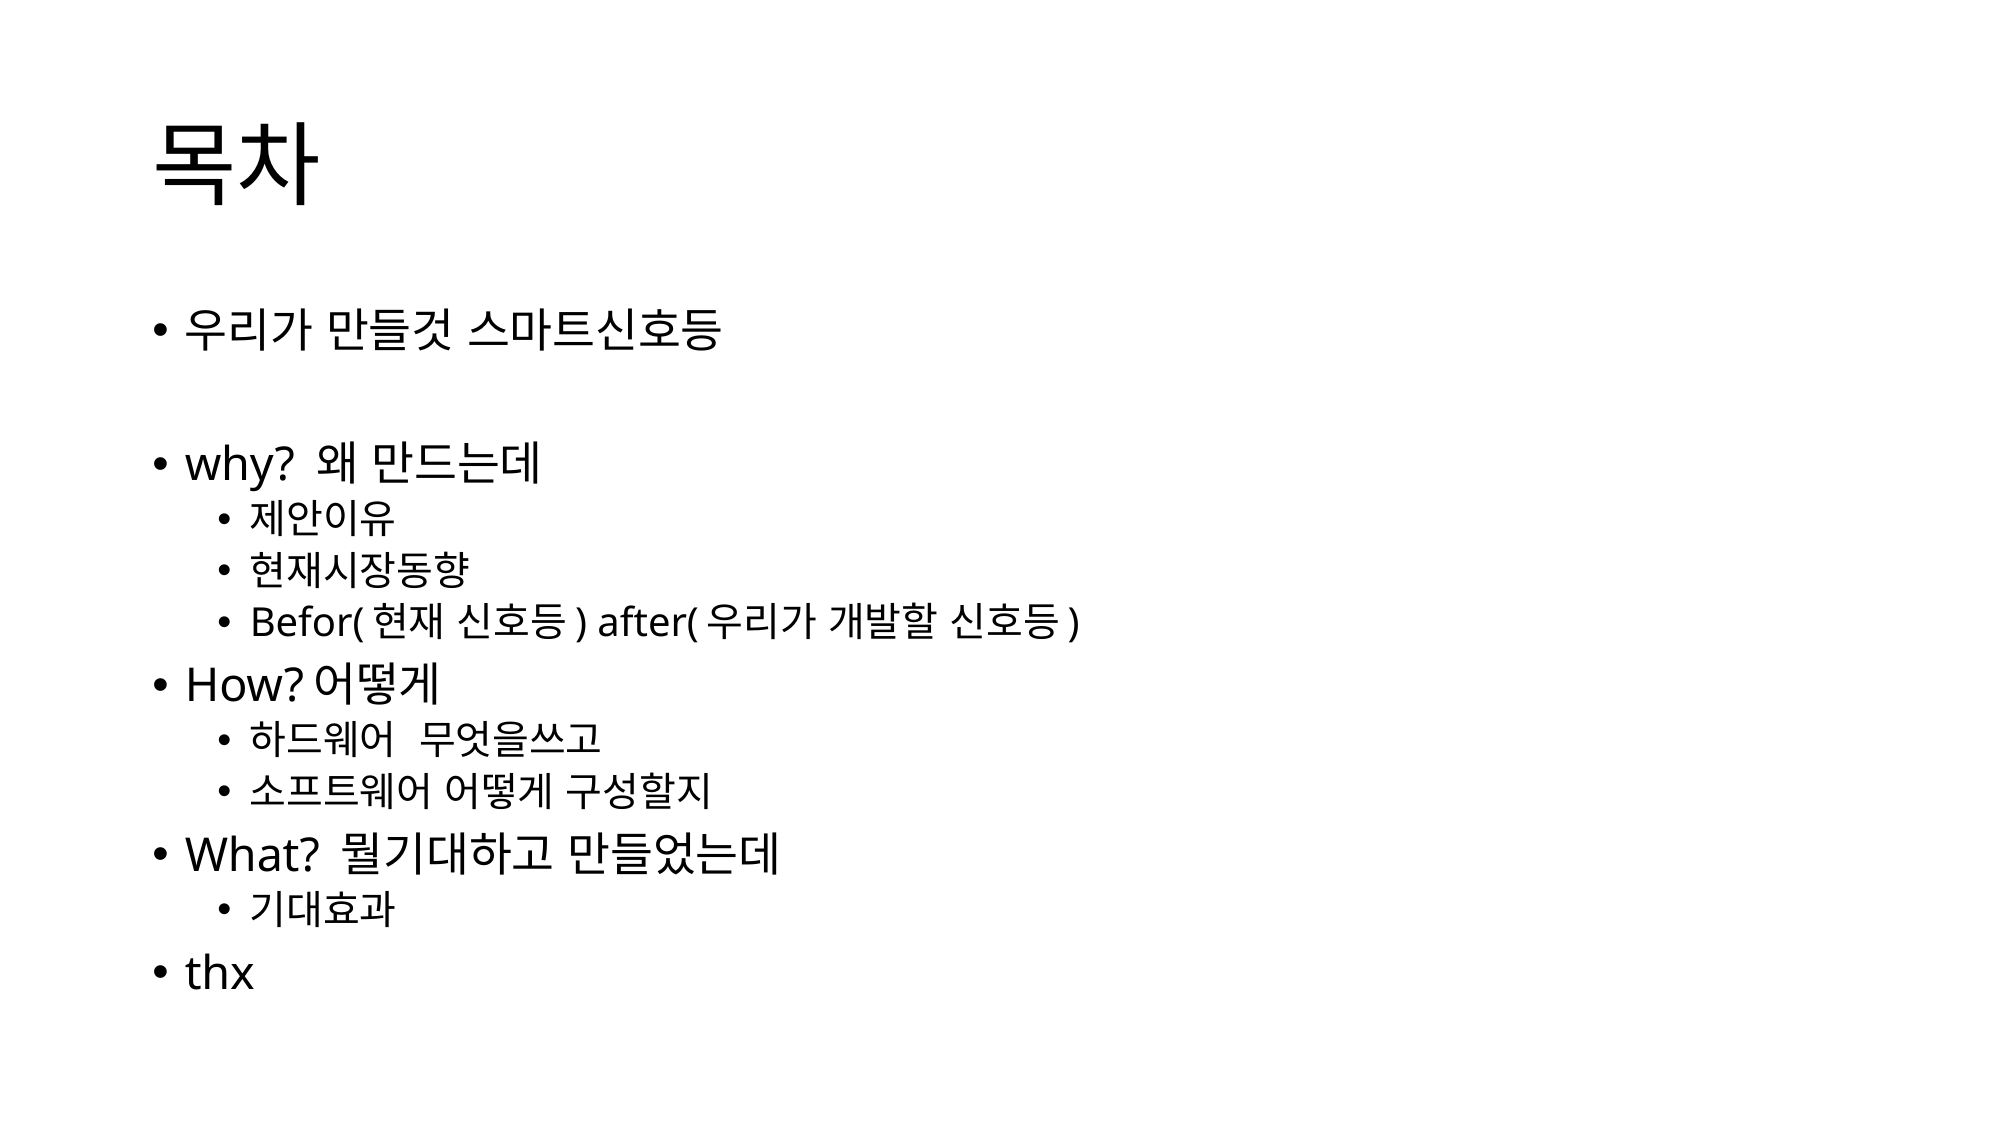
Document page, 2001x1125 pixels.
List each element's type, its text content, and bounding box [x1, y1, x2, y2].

list 우리가 만들것 스마트신호등 why? 왜 만드는데 제안이유 현재시장동향 Befor(현재 신호등) after(우리가 개발할 신호등) How?어떻게 하드웨어 무엇을쓰고 소프트웨어 어떻게 구성할지 What? 뭘기대하고 만들었는데 기대효과 thx [137, 299, 1863, 1014]
title 목차 [137, 59, 1863, 278]
